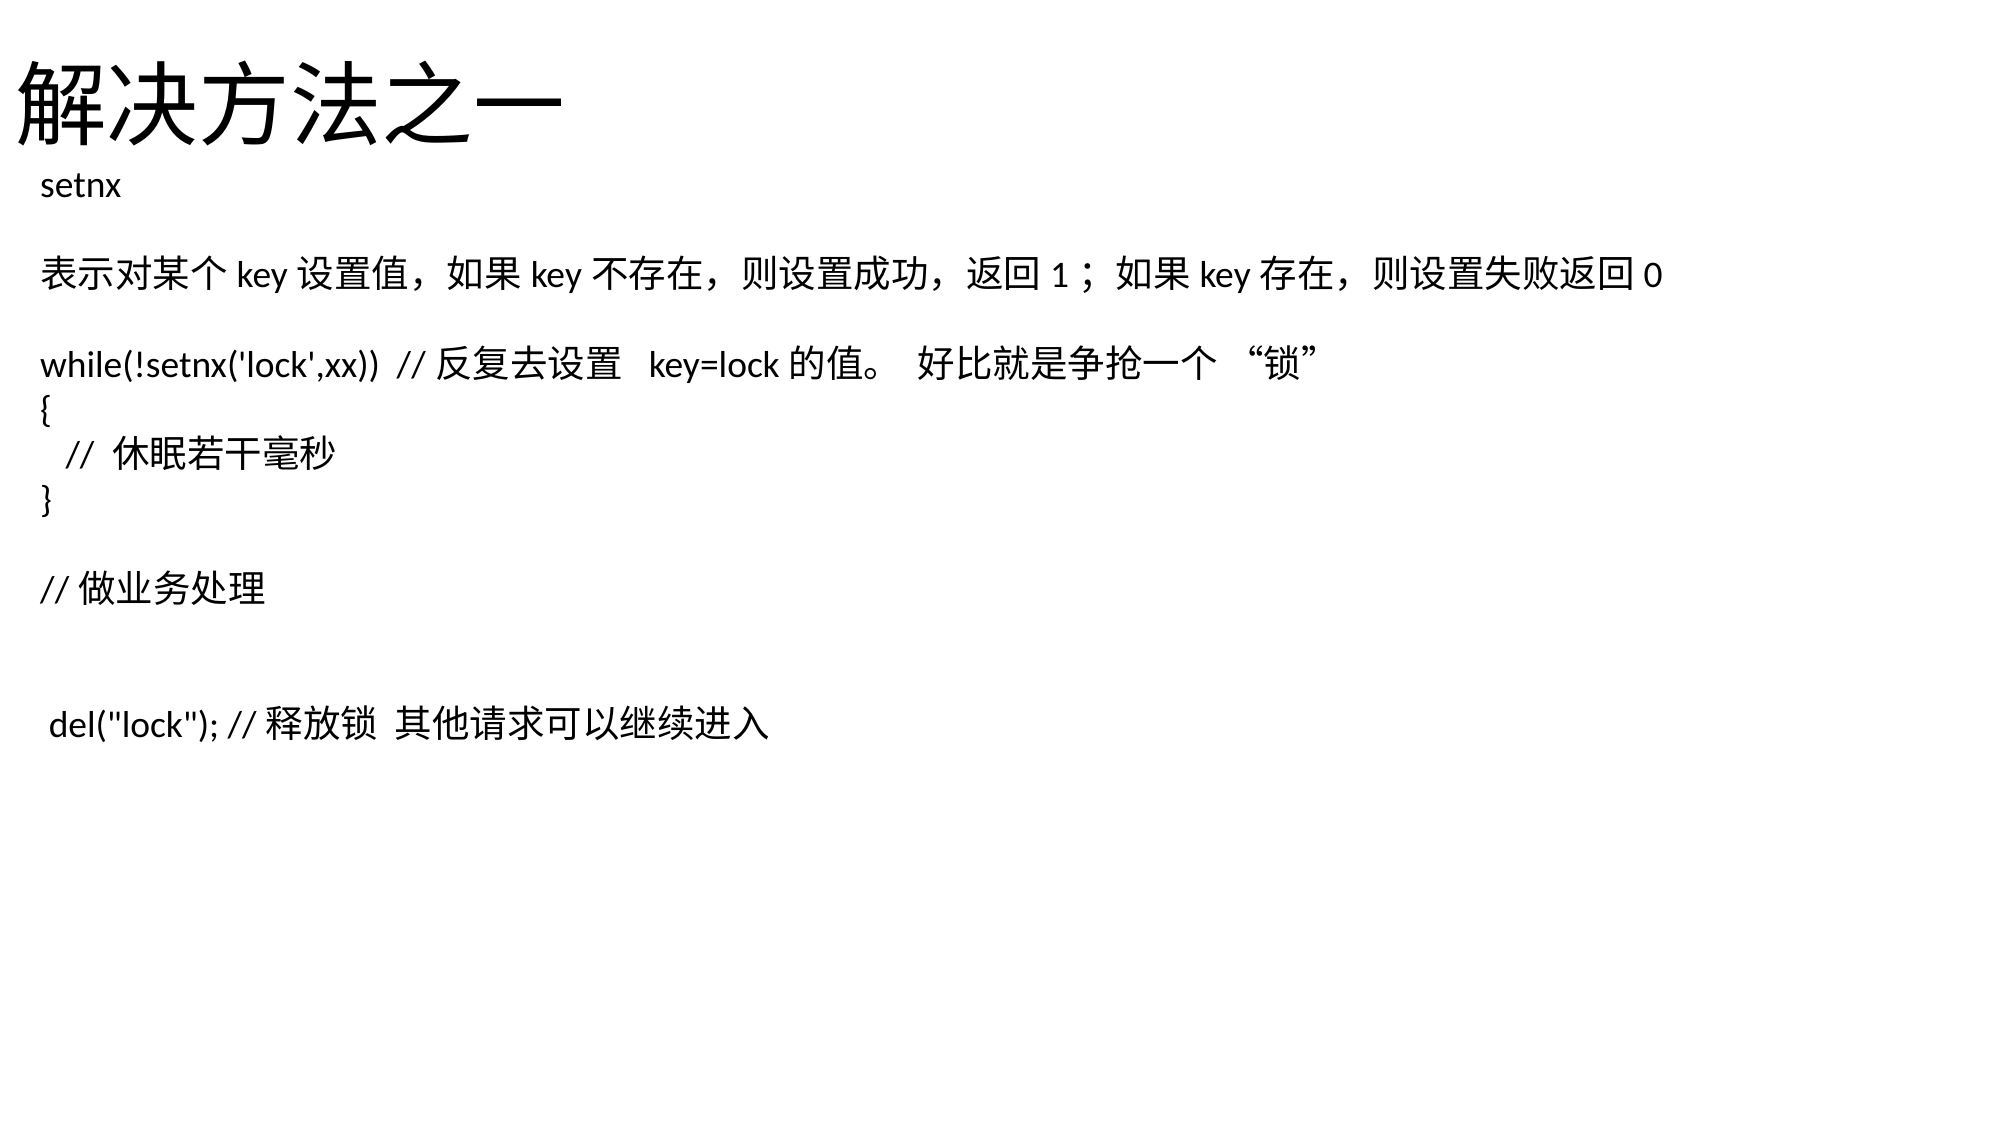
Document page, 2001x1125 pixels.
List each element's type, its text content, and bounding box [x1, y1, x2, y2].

title 解决方法之一 [0, 0, 1725, 218]
text_box setnx 表示对某个key设置值，如果key不存在，则设置成功，返回1；如果key存在，则设置失败返回0 while(!setnx('lock',xx)) //反复去设置 key=lock的值。 好比就是争抢一个 “锁” { // 休眠若干毫秒 } //做业务处理 del("lock"); //释放锁 其他请求可以继续进入 [25, 153, 1941, 978]
